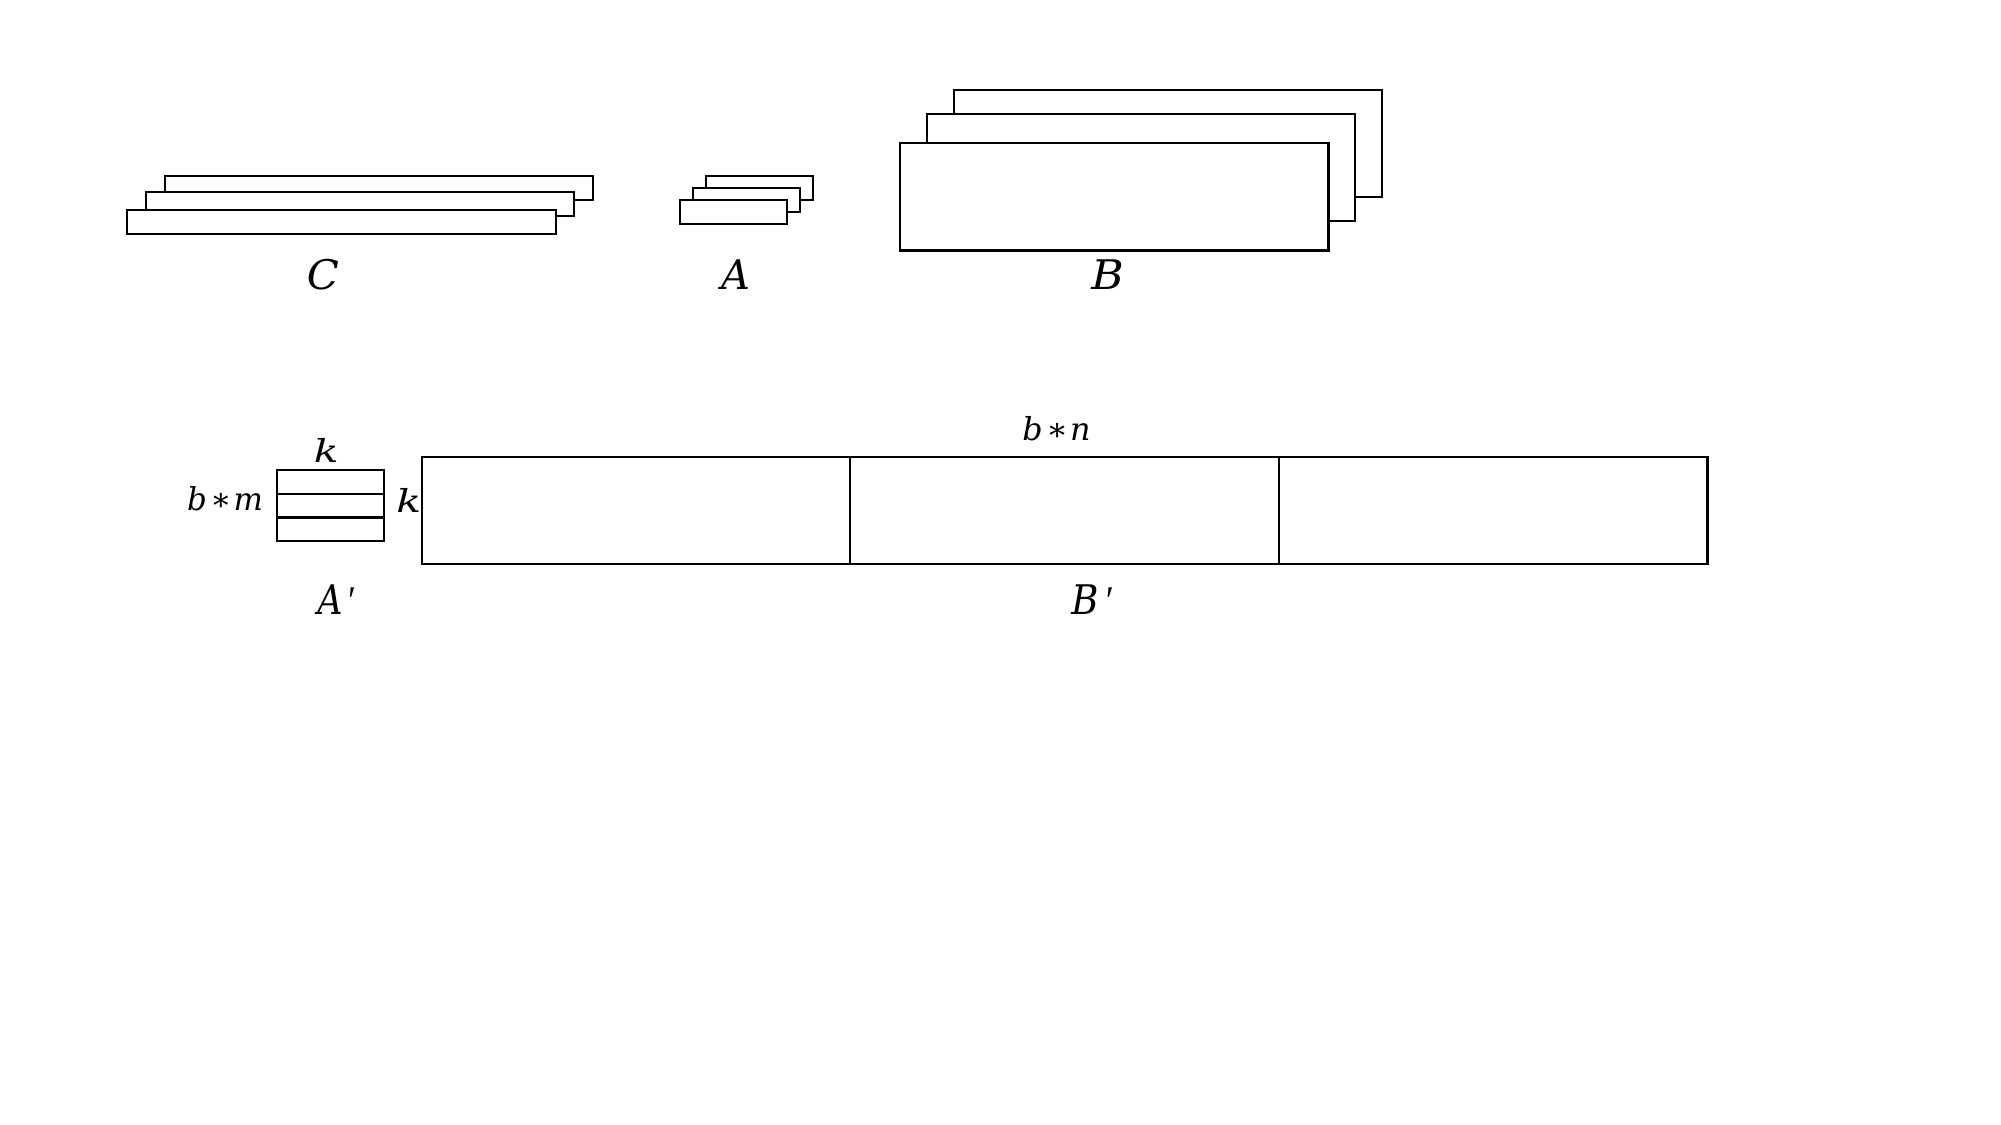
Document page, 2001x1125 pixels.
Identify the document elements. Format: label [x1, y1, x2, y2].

text_box [679, 176, 814, 224]
text_box [899, 89, 1383, 251]
text_box [396, 412, 1708, 625]
text_box [186, 434, 384, 625]
text_box [127, 176, 594, 234]
